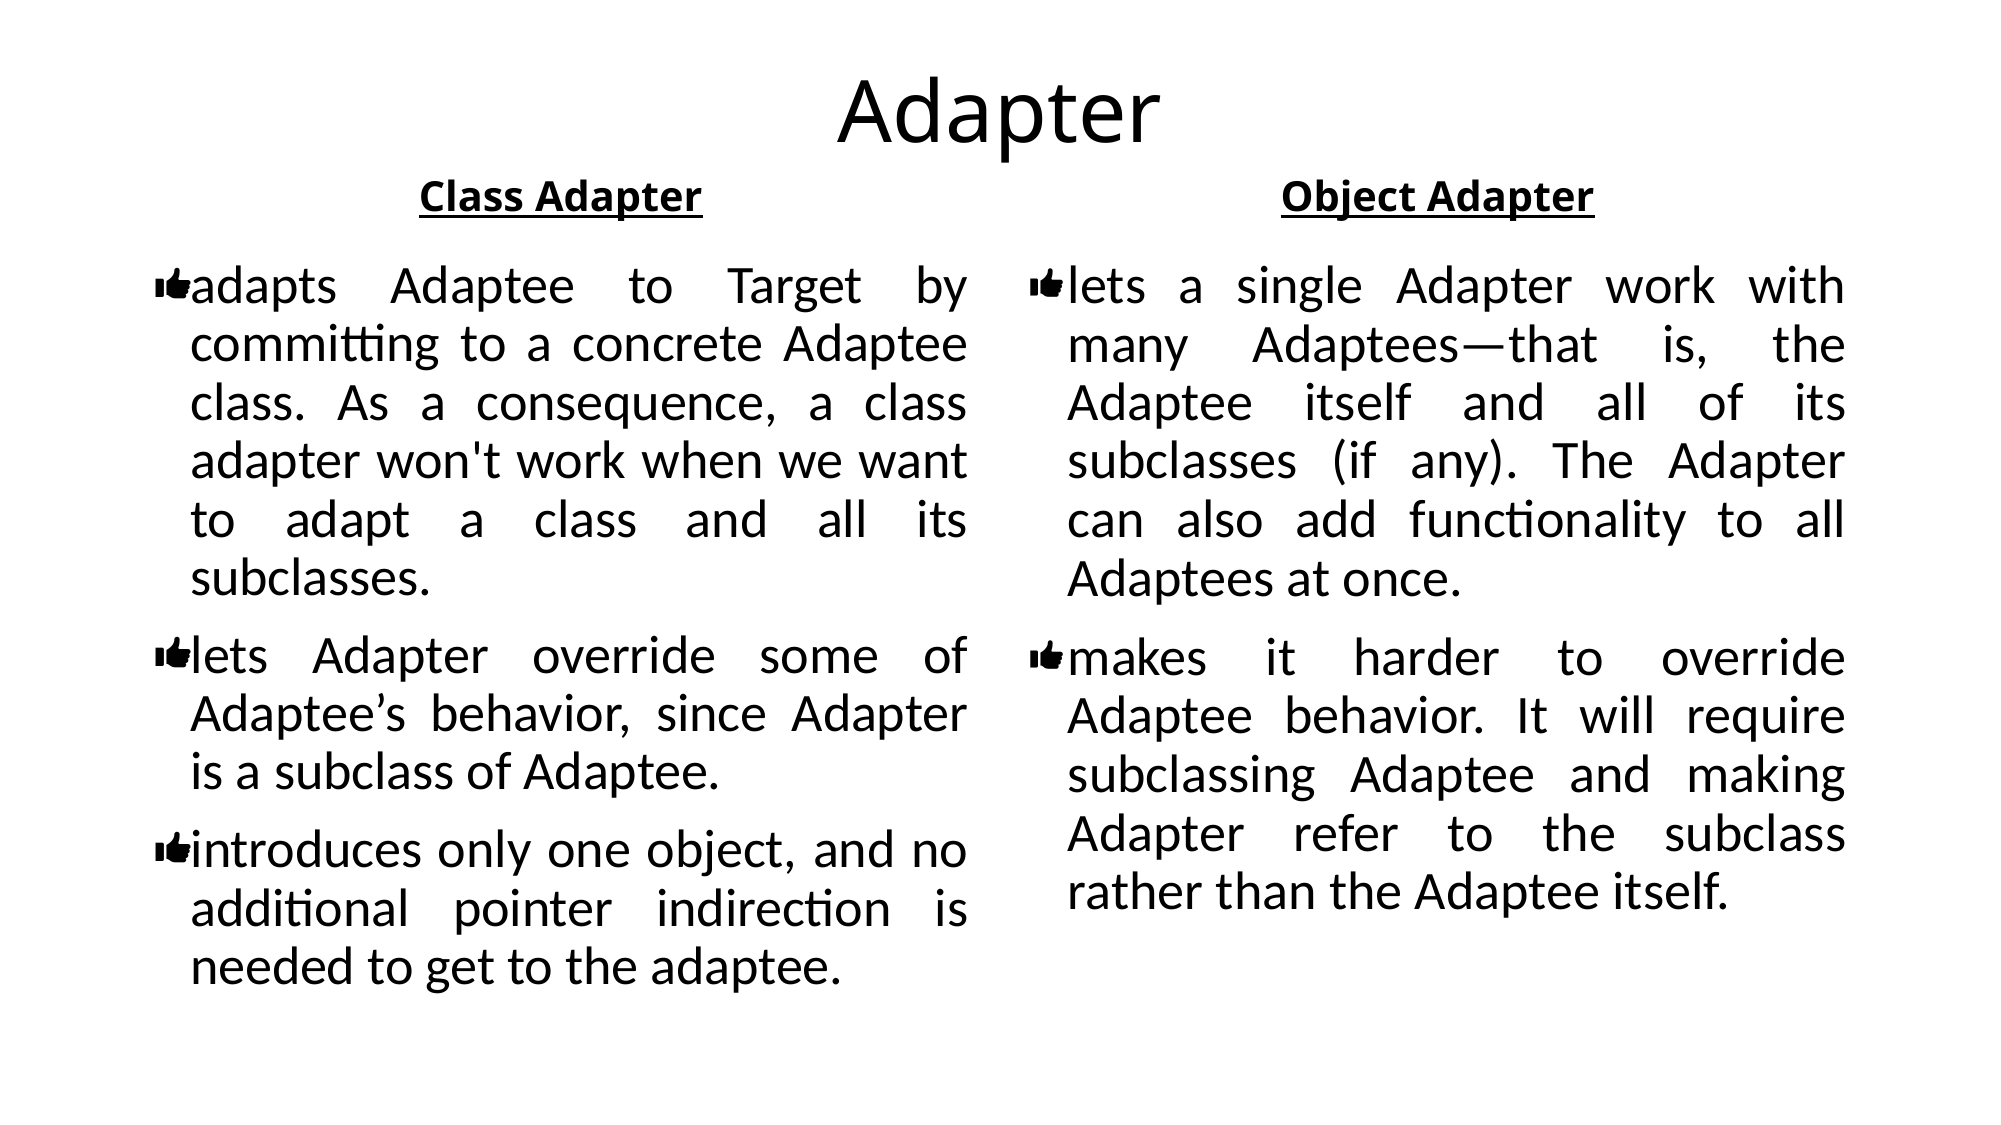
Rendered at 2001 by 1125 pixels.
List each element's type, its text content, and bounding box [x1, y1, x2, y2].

list Class Adapter [137, 168, 984, 229]
list adapts Adaptee to Target by committing to a concrete Adaptee class. As a consequence, a class adapter won't work when we want to adapt a class and all its subclasses. lets Adapter override some of Adaptee’s behavior, since Adapter is a subclass of Adaptee. introduces only one object, and no additional pointer indirection is needed to get to the adaptee. [137, 249, 984, 1016]
picture [152, 631, 194, 673]
picture [1027, 263, 1066, 302]
picture [152, 826, 194, 868]
list lets a single Adapter work with many Adaptees—that is, the Adaptee itself and all of its subclasses (if any). The Adapter can also add functionality to all Adaptees at once. makes it harder to override Adaptee behavior. It will require subclassing Adaptee and making Adapter refer to the subclass rather than the Adaptee itself. [1012, 249, 1863, 1016]
title Adapter [137, 59, 1863, 169]
list Object Adapter [1012, 168, 1863, 229]
picture [152, 262, 194, 304]
picture [1027, 635, 1066, 674]
